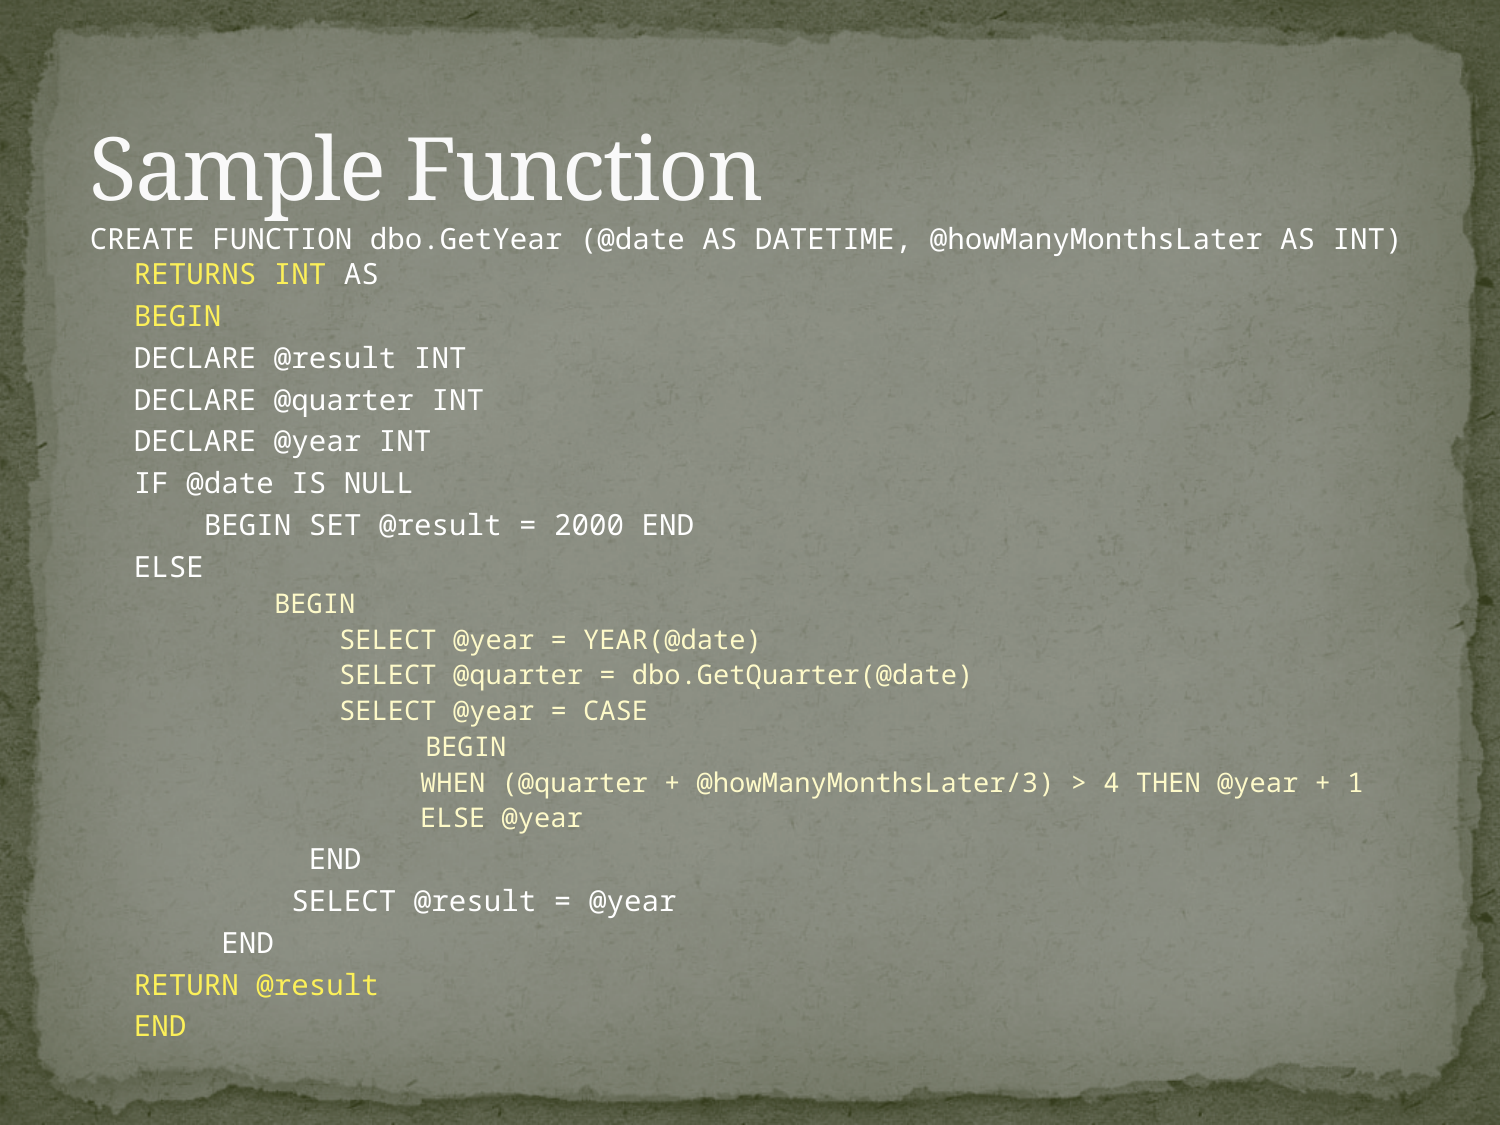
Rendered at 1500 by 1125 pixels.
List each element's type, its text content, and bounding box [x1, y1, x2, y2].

title Sample Function [74, 24, 1425, 225]
list CREATE FUNCTION dbo.GetYear (@date AS DATETIME, @howManyMonthsLater AS INT) RETURNS INT AS BEGIN DECLARE @result INT DECLARE @quarter INT DECLARE @year INT IF @date IS NULL BEGIN SET @result = 2000 END ELSE BEGIN SELECT @year = YEAR(@date) SELECT @quarter = dbo.GetQuarter(@date) SELECT @year = CASE BEGIN WHEN (@quarter + @howManyMonthsLater/3) > 4 THEN @year + 1 ELSE @year END SELECT @result = @year END RETURN @result END [75, 225, 1425, 1063]
